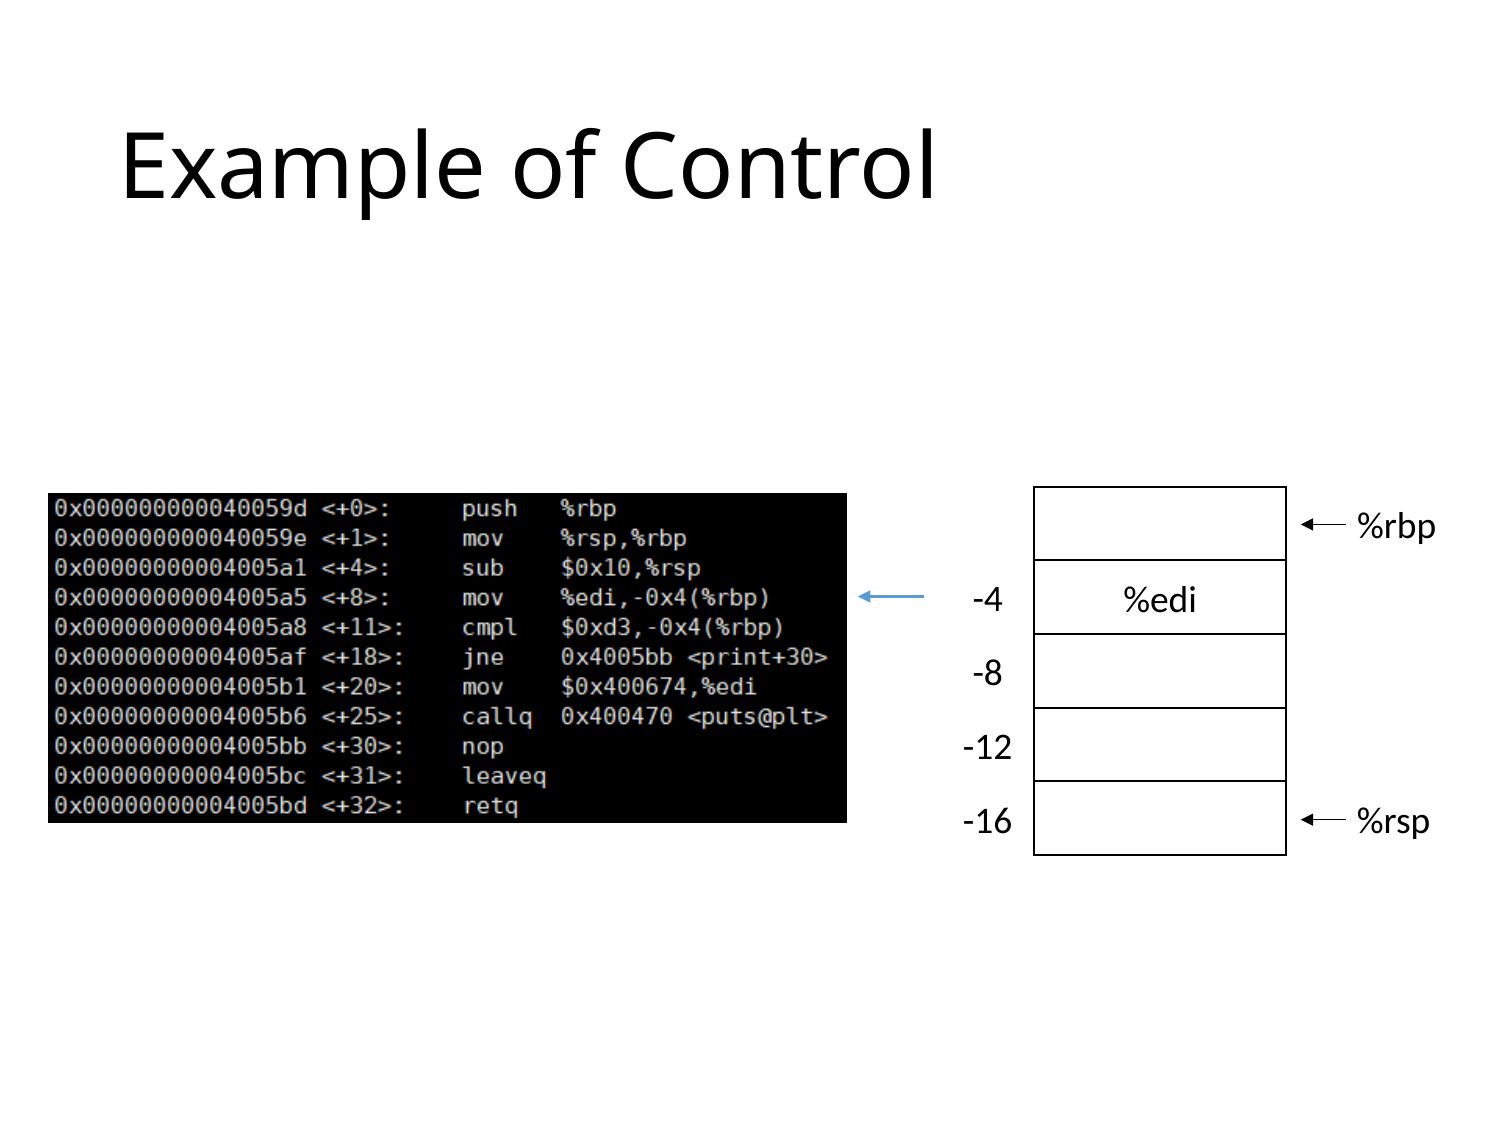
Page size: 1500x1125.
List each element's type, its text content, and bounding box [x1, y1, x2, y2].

title Example of Control [103, 59, 1397, 278]
text_box %rbp [1397, 493, 1452, 553]
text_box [1034, 486, 1287, 855]
text_box -16 [948, 789, 1028, 849]
text_box [103, 373, 1397, 1088]
text_box %rsp [1342, 788, 1446, 849]
picture [48, 493, 847, 824]
